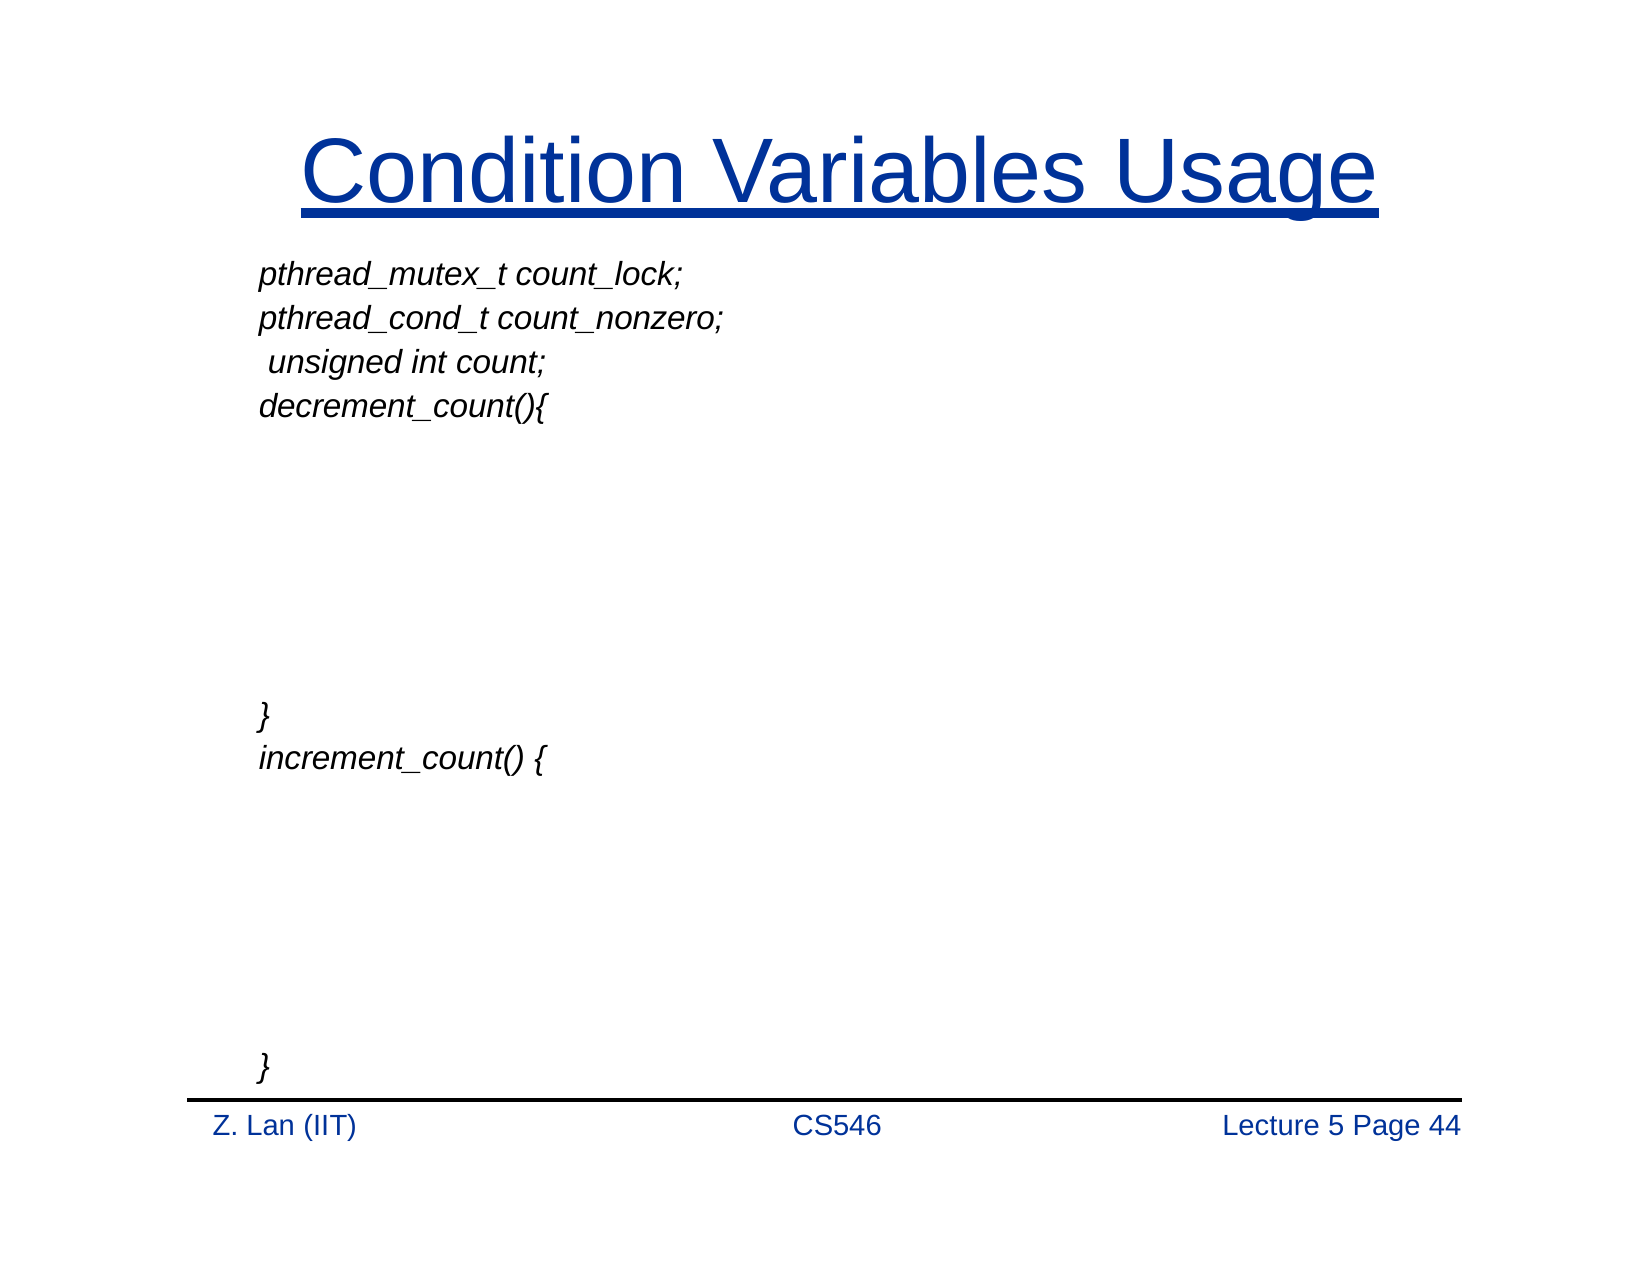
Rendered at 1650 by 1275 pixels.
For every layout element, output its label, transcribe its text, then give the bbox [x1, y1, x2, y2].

text_box } [256, 1044, 272, 1085]
text_box } increment_count() { [256, 692, 550, 777]
slide_number Lecture 5 Page 40 [1220, 1111, 1464, 1275]
slide_number Z. Lan (IIT) [200, 1093, 360, 1275]
text_box pthread_mutex_t count_lock; pthread_cond_t count_nonzero; unsigned int count; decrement_count(){ [256, 248, 731, 425]
footer CS546 [790, 1111, 885, 1275]
title Condition Variables Usage [185, 59, 1465, 325]
